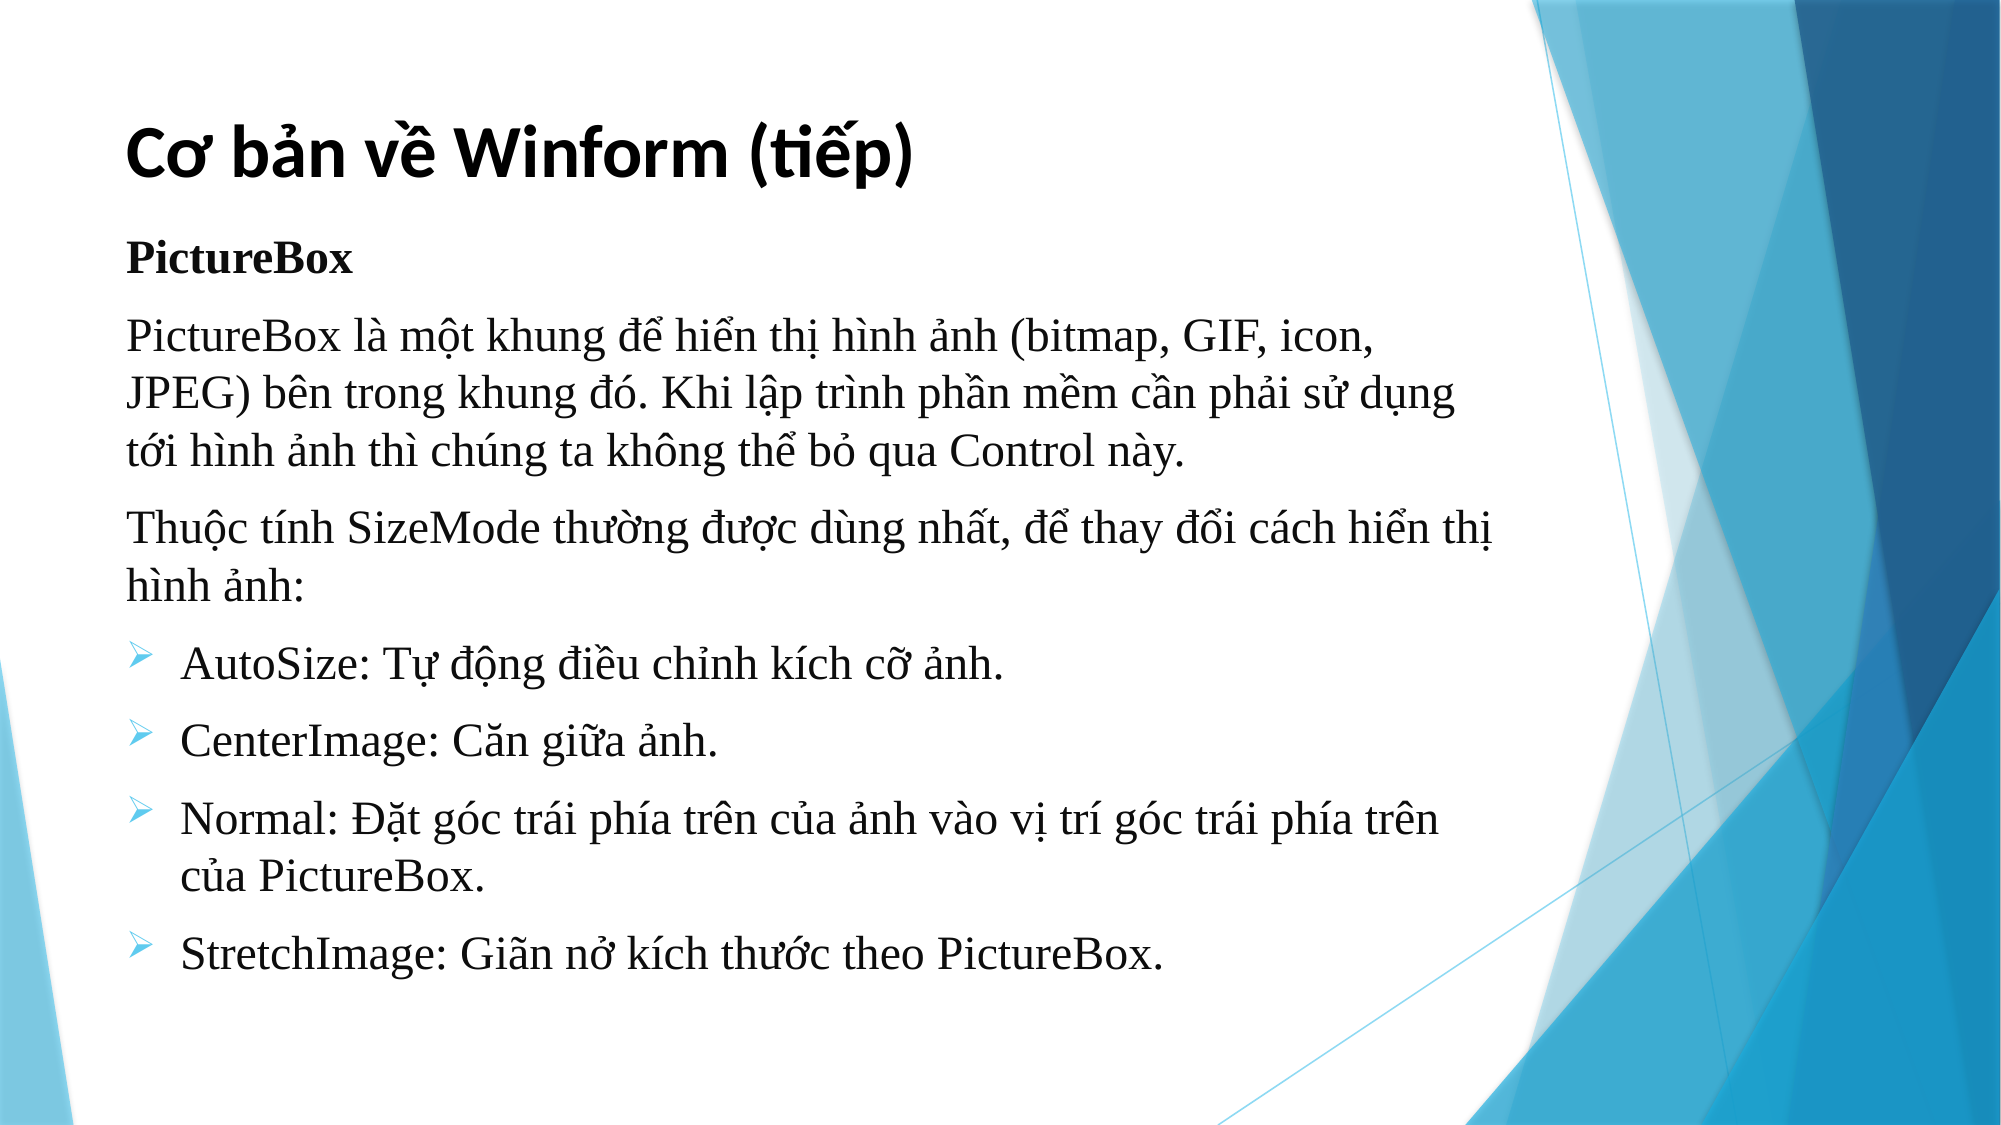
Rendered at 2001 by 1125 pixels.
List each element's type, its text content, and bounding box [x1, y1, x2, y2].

title Cơ bản về Winform (tiếp) [111, 95, 1522, 218]
list PictureBox PictureBox là một khung để hiển thị hình ảnh (bitmap, GIF, icon, JPEG) bên trong khung đó. Khi lập trình phần mềm cần phải sử dụng tới hình ảnh thì chúng ta không thể bỏ qua Control này. Thuộc tính SizeMode thường được dùng nhất, để thay đổi cách hiển thị hình ảnh: AutoSize: Tự động điều chỉnh kích cỡ ảnh. CenterImage: Căn giữa ảnh. Normal: Đặt góc trái phía trên của ảnh vào vị trí góc trái phía trên của PictureBox. StretchImage: Giãn nở kích thước theo PictureBox. [111, 218, 1522, 992]
